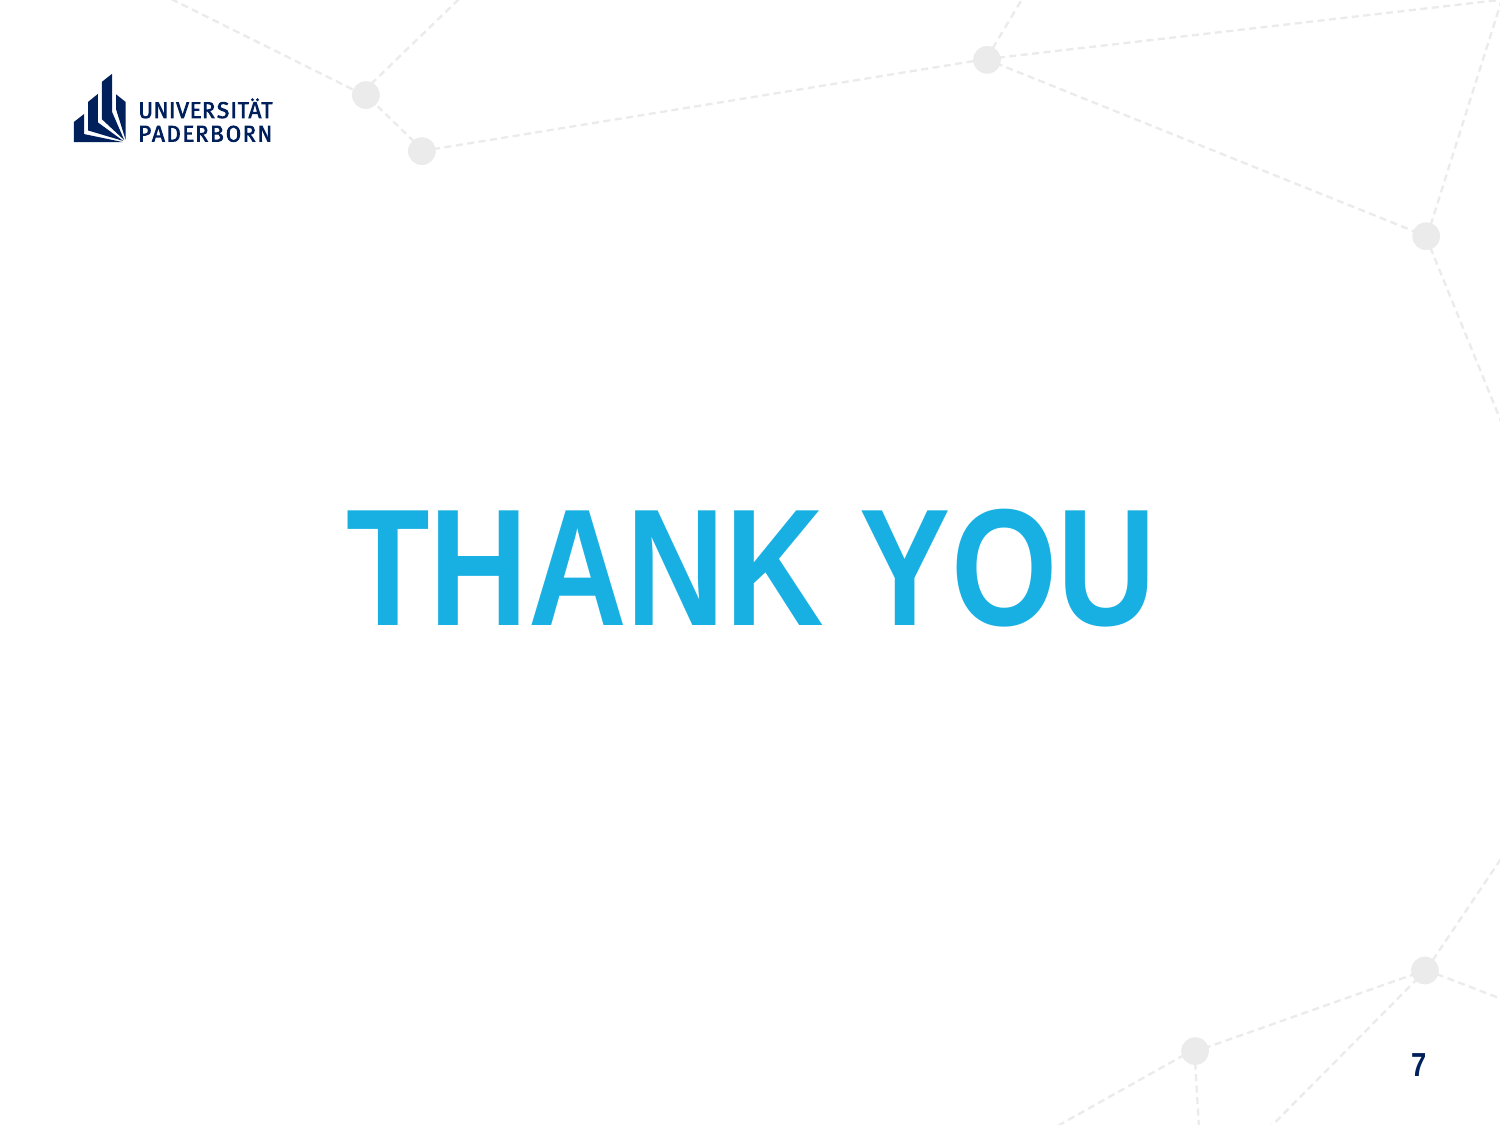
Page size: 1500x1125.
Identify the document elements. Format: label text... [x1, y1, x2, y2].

slide_number 7 [1308, 1042, 1427, 1091]
title THANK YOU [75, 476, 1428, 649]
